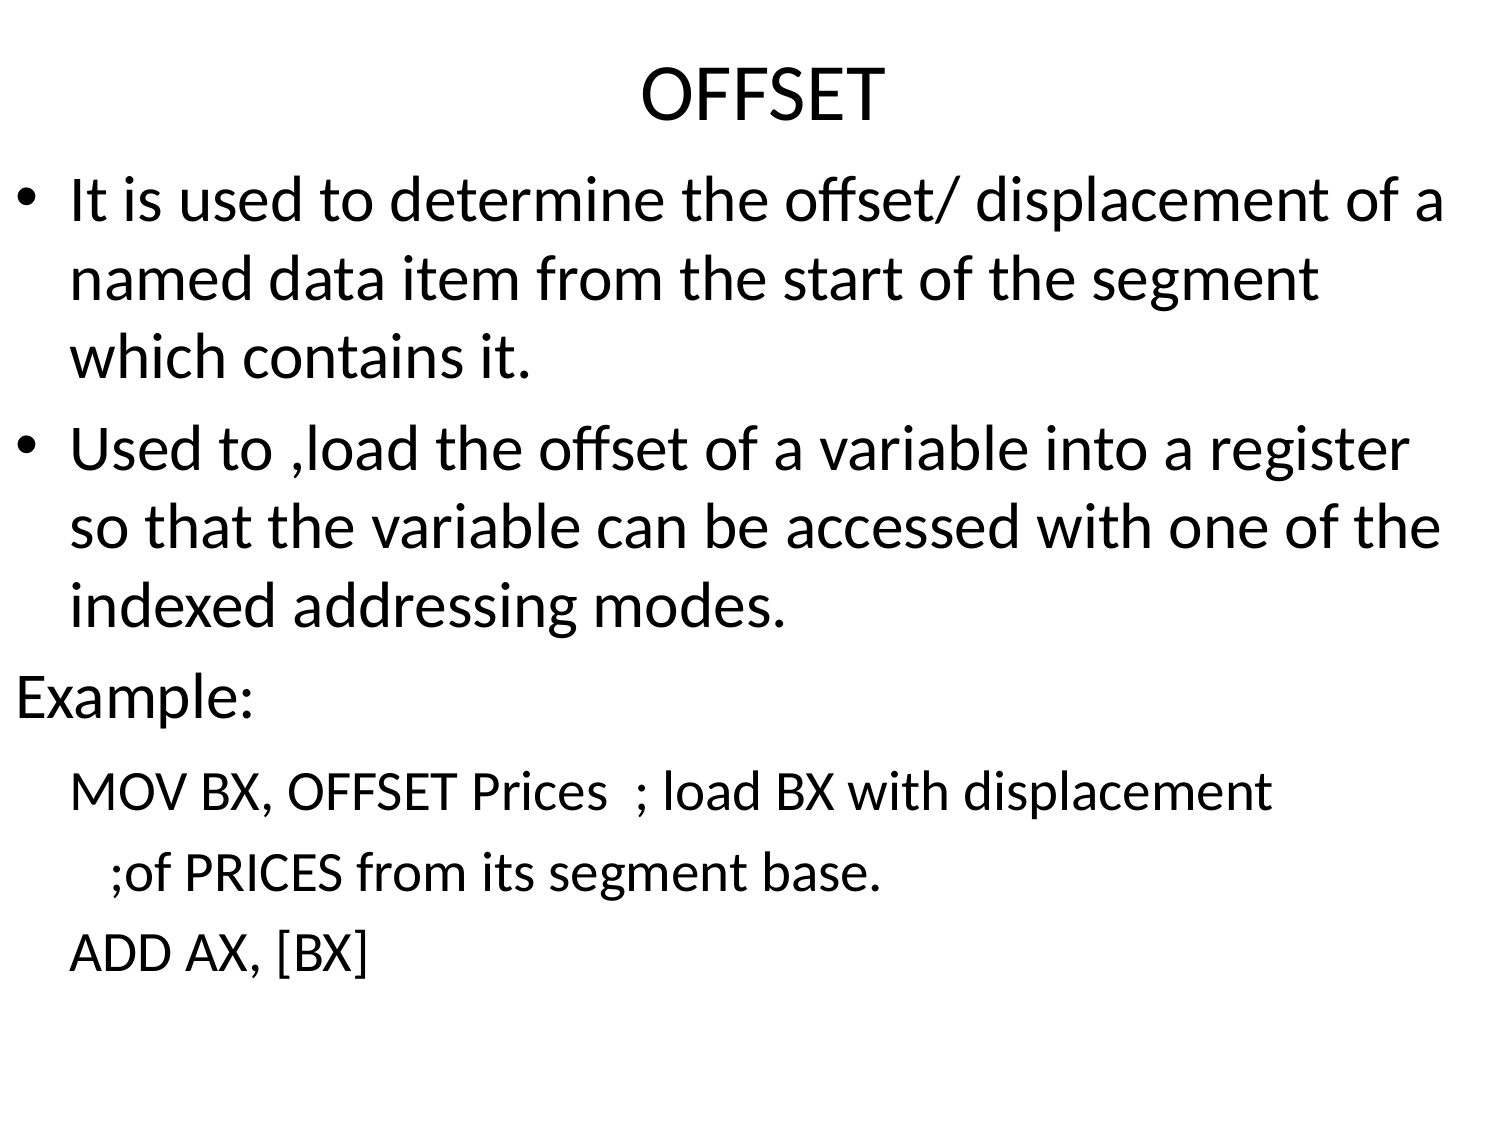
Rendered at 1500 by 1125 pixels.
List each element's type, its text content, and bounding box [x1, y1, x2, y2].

list It is used to determine the offset/ displacement of a named data item from the start of the segment which contains it. Used to ,load the offset of a variable into a register so that the variable can be accessed with one of the indexed addressing modes. Example: MOV BX, OFFSET Prices ; load BX with displacement ;of PRICES from its segment base. ADD AX, [BX] [0, 149, 1475, 1059]
title OFFSET [88, 30, 1439, 145]
